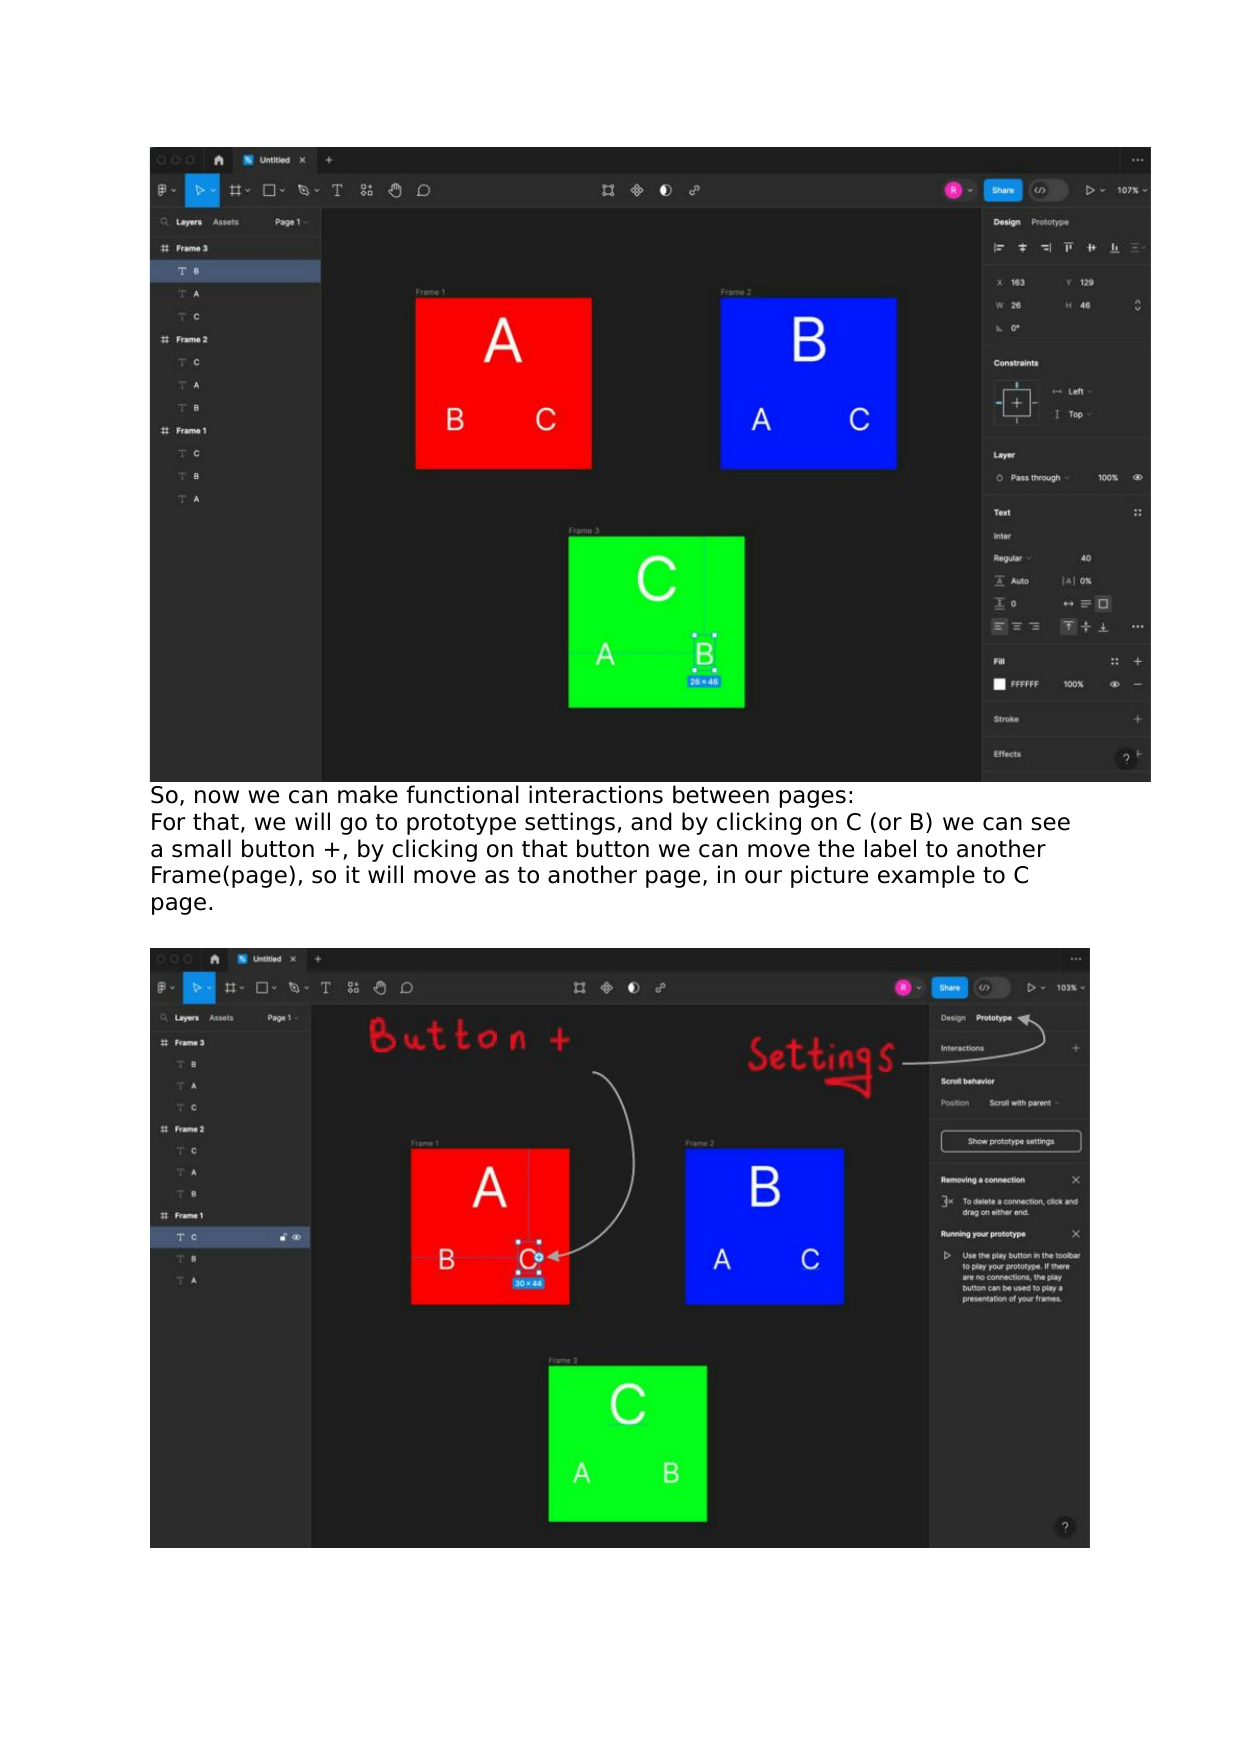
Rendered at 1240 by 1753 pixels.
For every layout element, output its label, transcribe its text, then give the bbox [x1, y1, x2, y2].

text_box So, now we can make functional interactions between pages: For that, we will go to prototype settings, and by clicking on C (or B) we can see a small button +, by clicking on that button we can move the label to another Frame(page), so it will move as to another page, in our picture example to C page. [150, 781, 1094, 916]
text_box [149, 147, 1152, 782]
text_box [150, 948, 1091, 1548]
